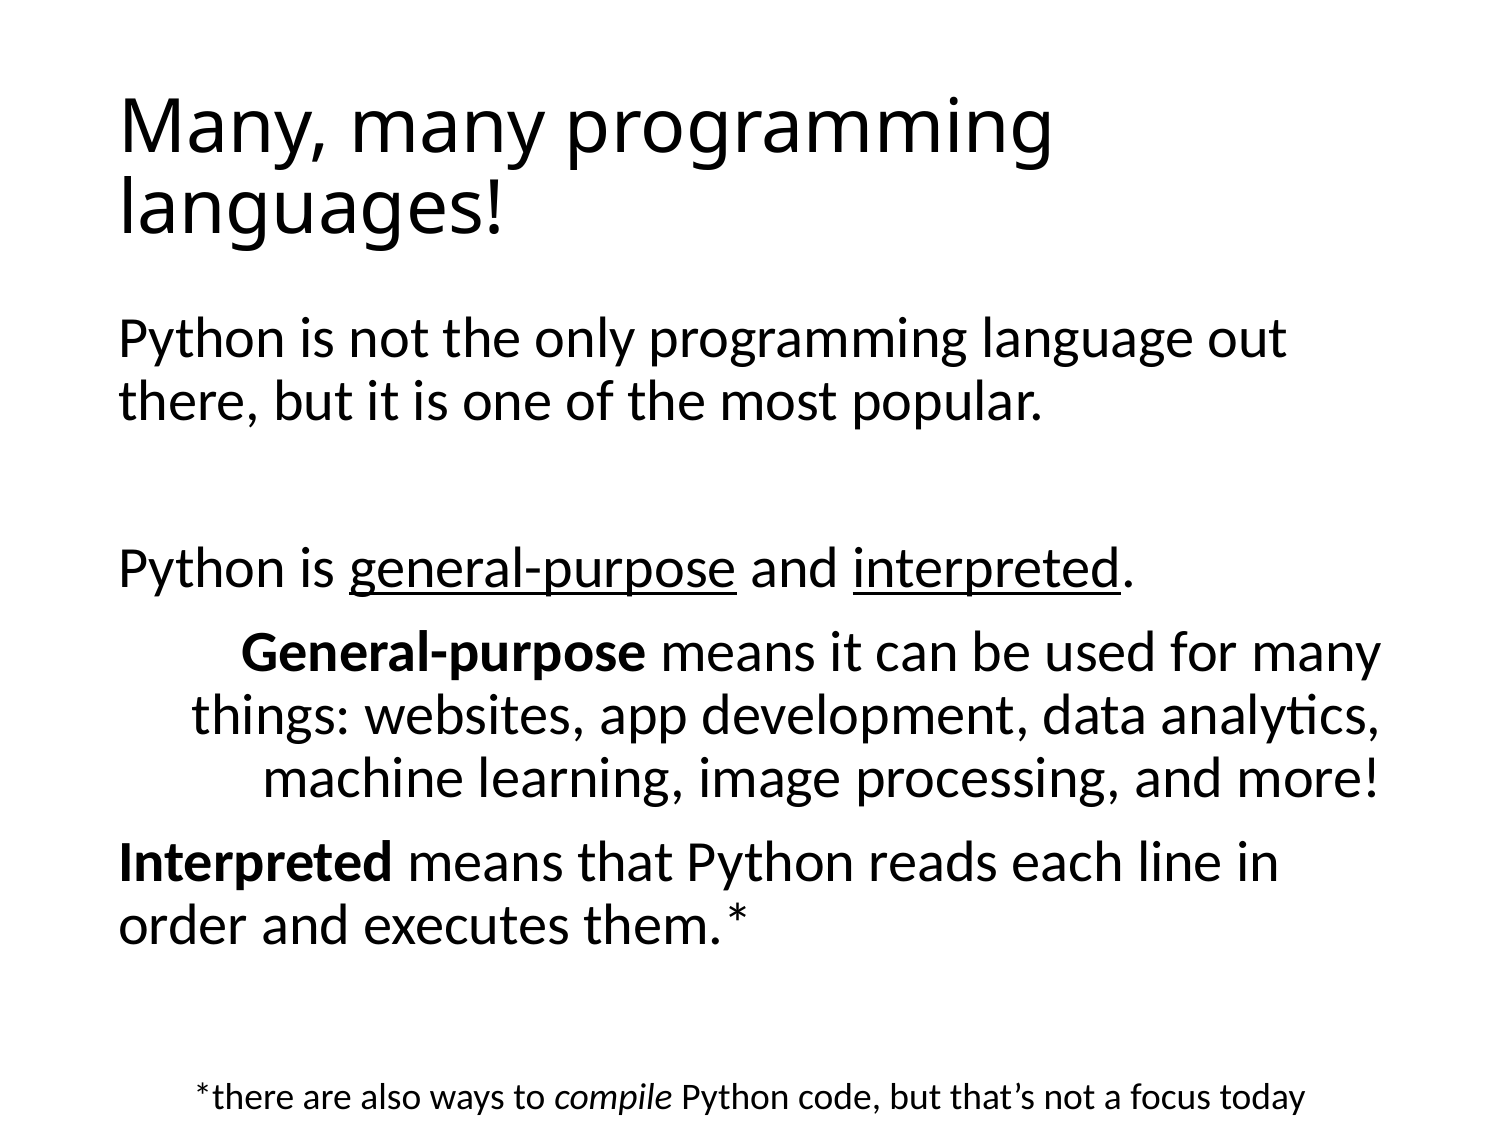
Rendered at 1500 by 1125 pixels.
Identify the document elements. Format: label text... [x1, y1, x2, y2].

title Many, many programming languages! [103, 59, 1397, 278]
text_box *there are also ways to compile Python code, but that’s not a focus today [178, 1064, 1322, 1125]
list Python is not the only programming language out there, but it is one of the most popular. Python is general-purpose and interpreted. General-purpose means it can be used for many things: websites, app development, data analytics, machine learning, image processing, and more! Interpreted means that Python reads each line in order and executes them.* [103, 299, 1397, 1014]
